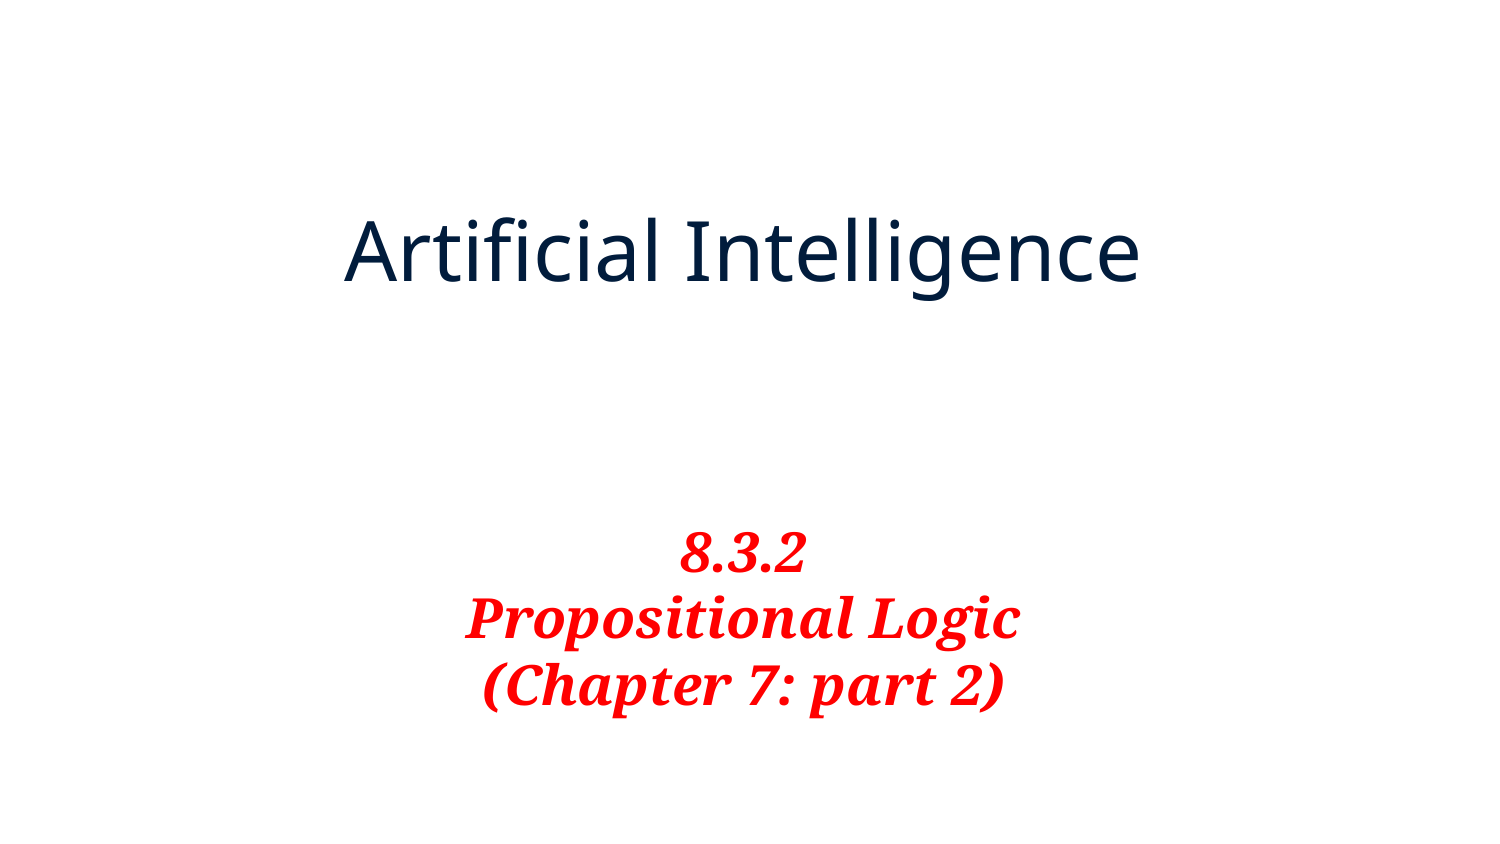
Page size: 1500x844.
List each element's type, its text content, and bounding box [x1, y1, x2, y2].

title Artificial Intelligence [43, 190, 1445, 443]
subtitle 8.3.2 Propositional Logic (Chapter 7: part 2) [126, 509, 1362, 725]
